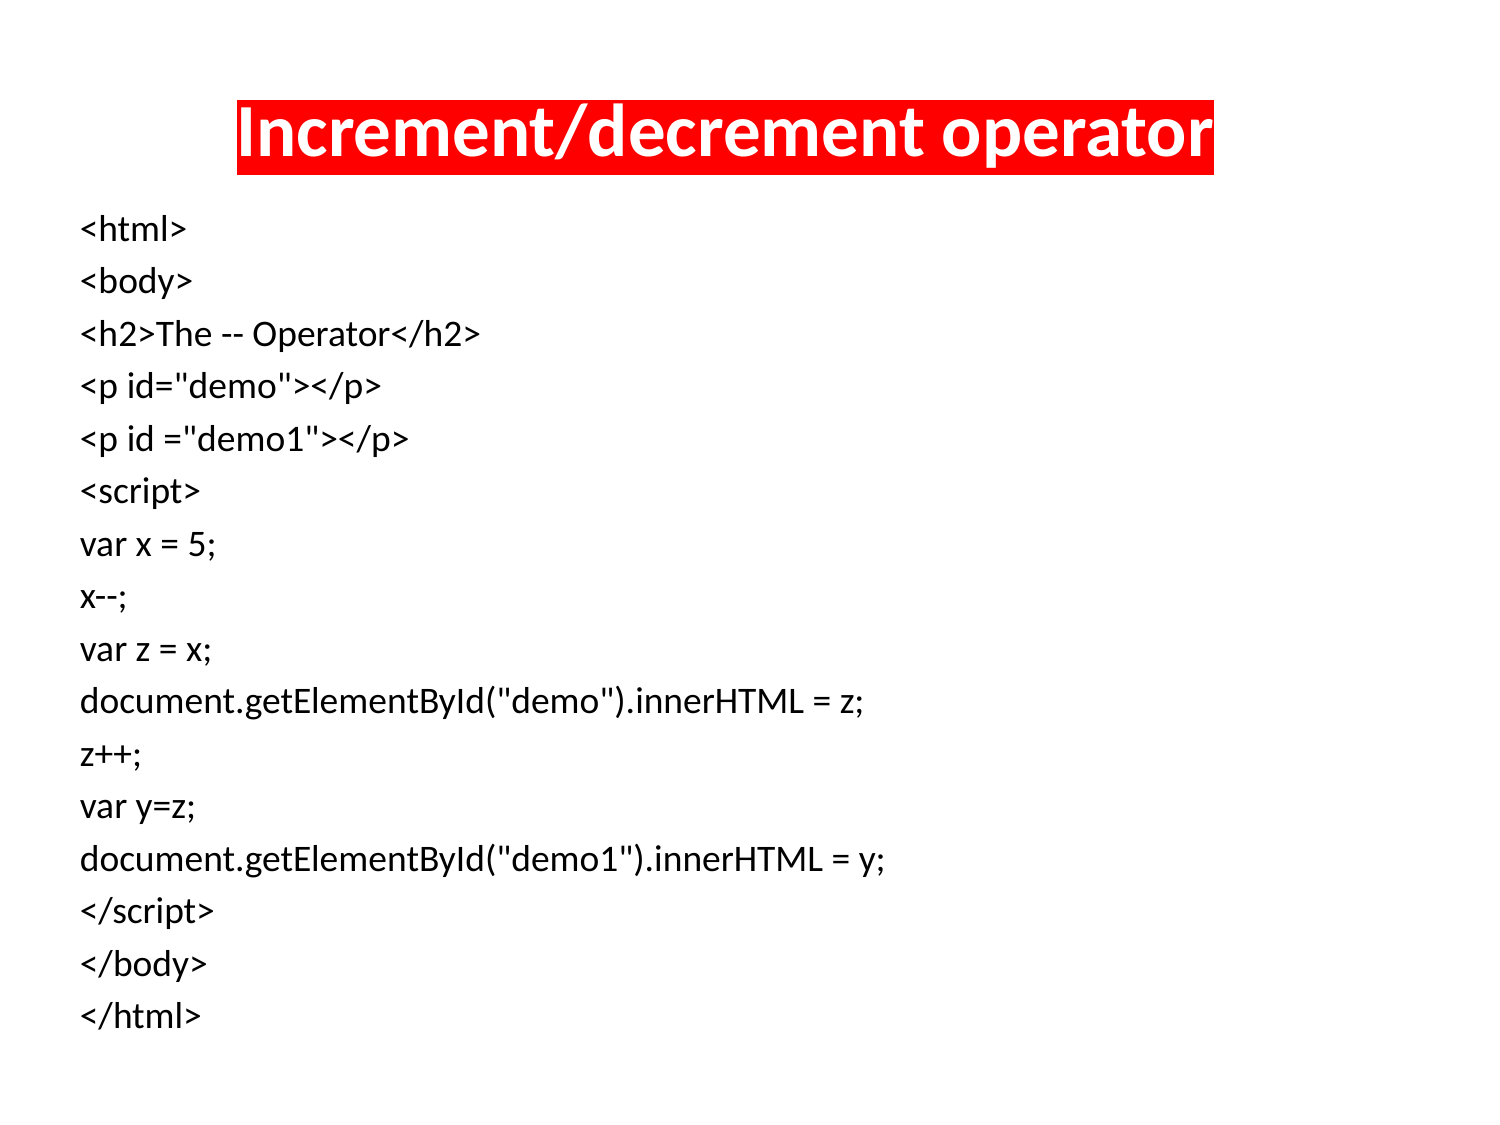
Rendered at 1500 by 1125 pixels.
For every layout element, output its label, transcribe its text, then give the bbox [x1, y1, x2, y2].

list <html> <body> <h2>The -- Operator</h2> <p id="demo"></p> <p id ="demo1"></p> <script> var x = 5; x--; var z = x; document.getElementById("demo").innerHTML = z; z++; var y=z; document.getElementById("demo1").innerHTML = y; </script> </body> </html> [64, 196, 1415, 1083]
title Increment/decrement operator [75, 45, 1376, 196]
